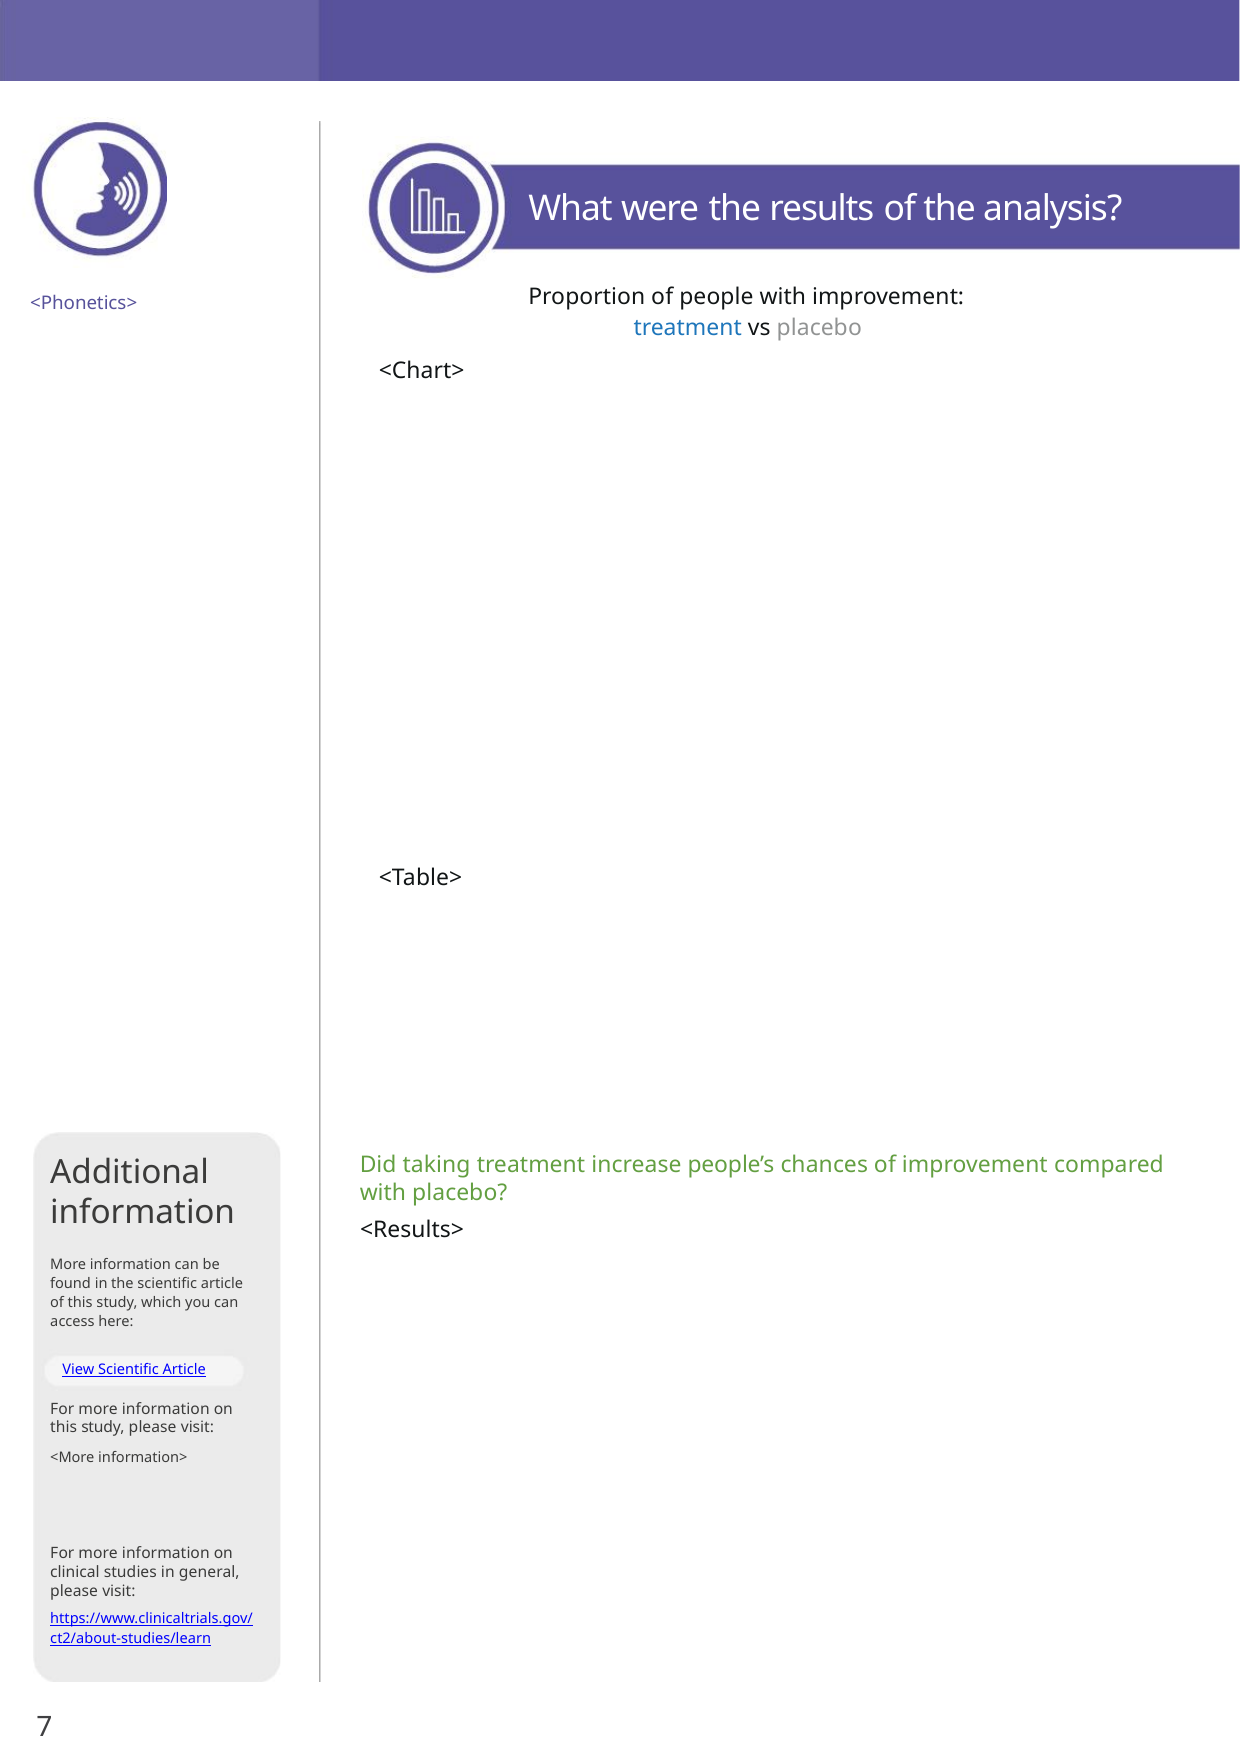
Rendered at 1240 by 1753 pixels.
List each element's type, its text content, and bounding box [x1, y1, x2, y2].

text_box More information can be found in the scientiﬁc article of this study, which you can access here: [50, 1254, 271, 1330]
text_box <Chart> [378, 356, 466, 384]
text_box Did taking treatment increase people’s chances of improvement compared with placebo? [359, 1149, 1197, 1205]
text_box 7 [36, 1708, 77, 1743]
text_box For more information on this study, please visit: [50, 1399, 244, 1437]
text_box [33, 1132, 281, 1682]
text_box https://www.clinicaltrials.gov/ ct2/about-studies/learn [50, 1611, 284, 1650]
text_box [0, 0, 1240, 81]
text_box Additional information [50, 1150, 250, 1230]
text_box For more information on clinical studies in general, please visit: [50, 1543, 255, 1600]
text_box <More information> [50, 1447, 272, 1466]
text_box Proportion of people with improvement: treatment vs placebo [528, 281, 991, 341]
text_box View Scientiﬁc Article [62, 1360, 249, 1380]
text_box [362, 136, 1240, 279]
text_box <Phonetics> [30, 291, 281, 314]
text_box What were the results of the analysis? [528, 185, 1134, 228]
text_box [6, 117, 167, 268]
text_box <Table> [378, 862, 466, 890]
text_box <Results> [359, 1214, 1159, 1243]
